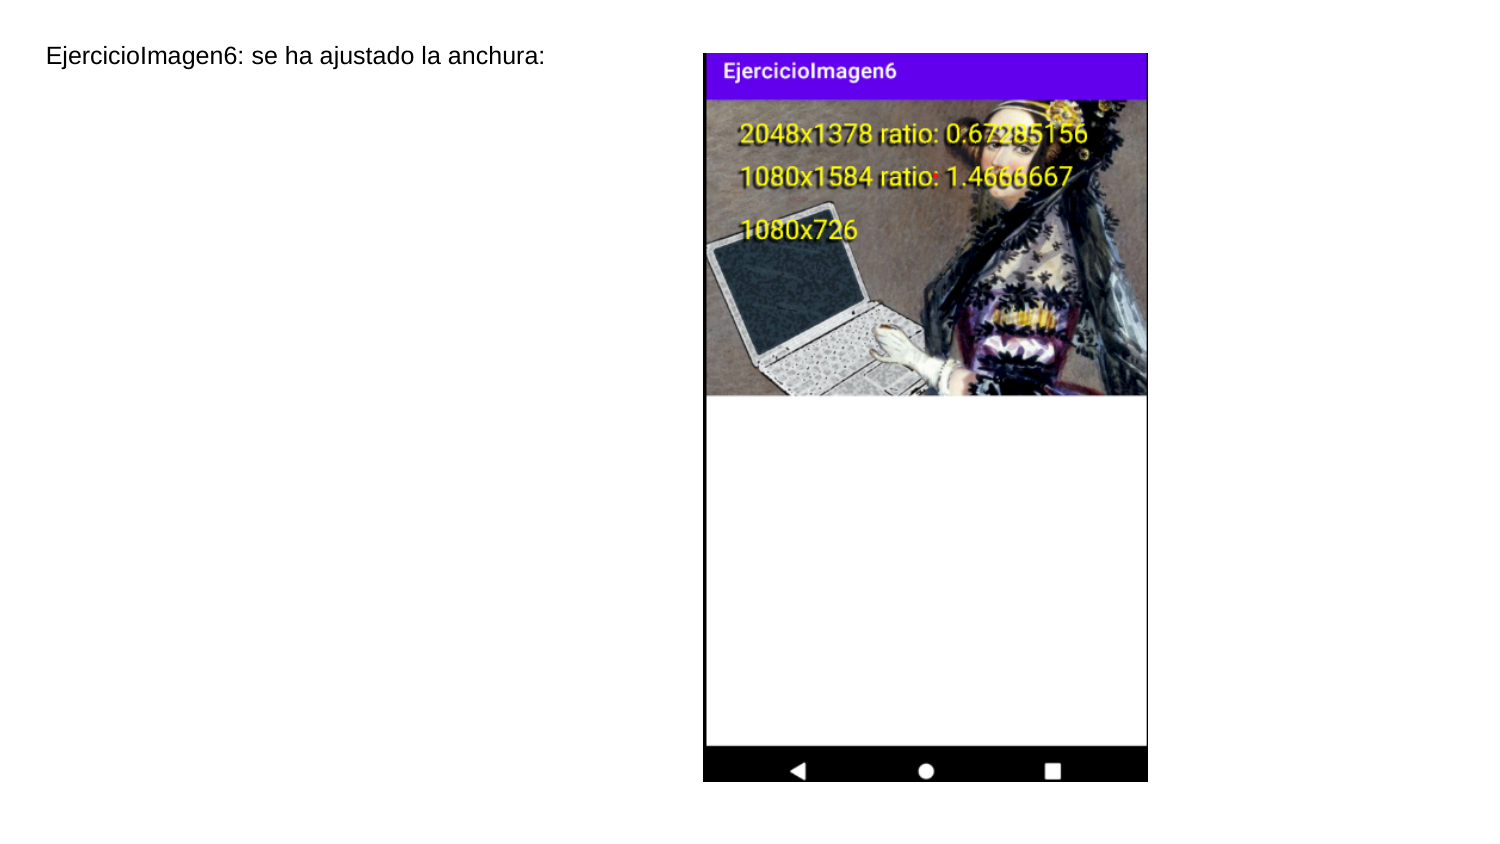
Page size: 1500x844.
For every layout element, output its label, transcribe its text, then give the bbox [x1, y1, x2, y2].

picture [703, 53, 1148, 782]
title EjercicioImagen6: se ha ajustado la anchura: [30, 24, 1429, 812]
